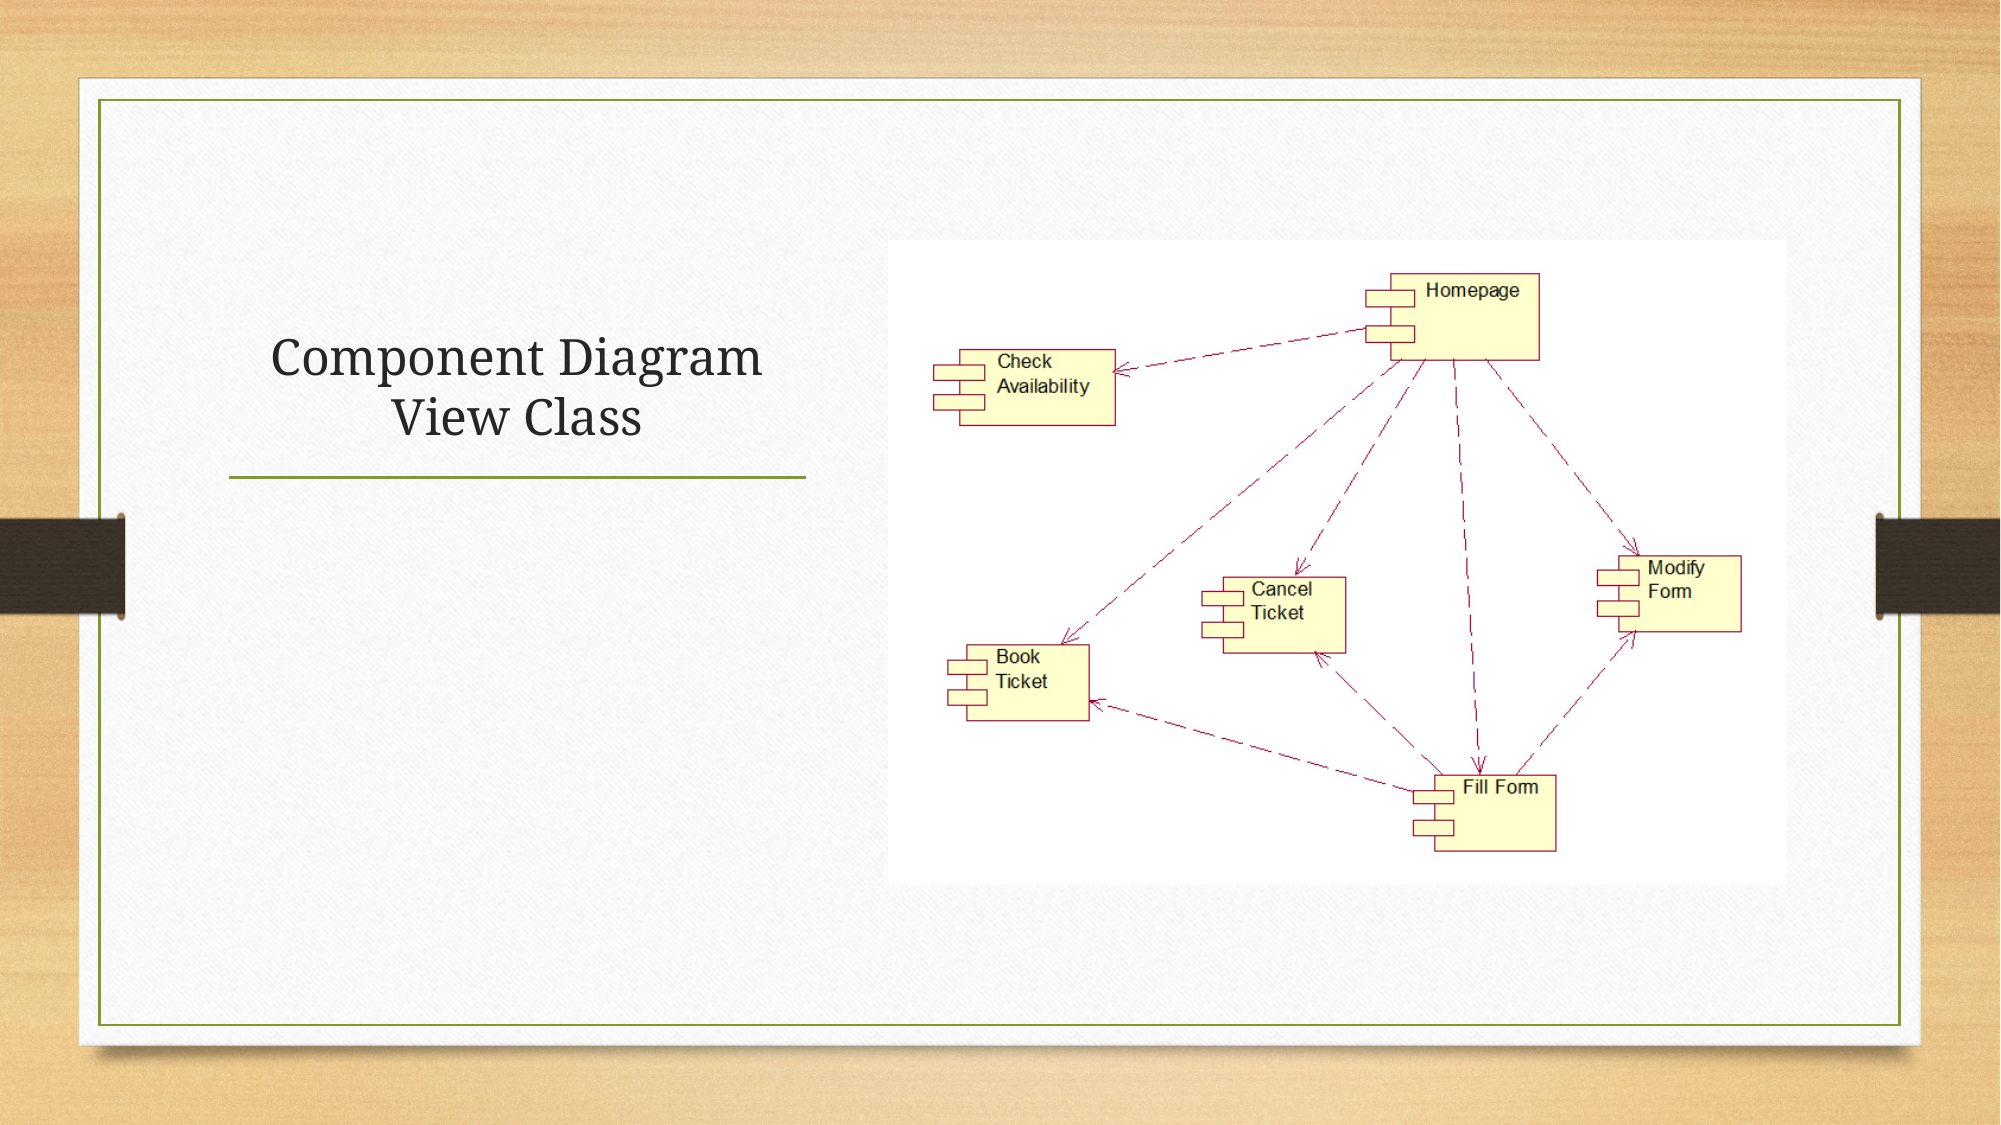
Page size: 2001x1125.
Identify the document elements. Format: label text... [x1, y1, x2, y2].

title Component Diagram View Class [212, 227, 823, 453]
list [888, 239, 1787, 886]
picture [0, 0, 2001, 1125]
